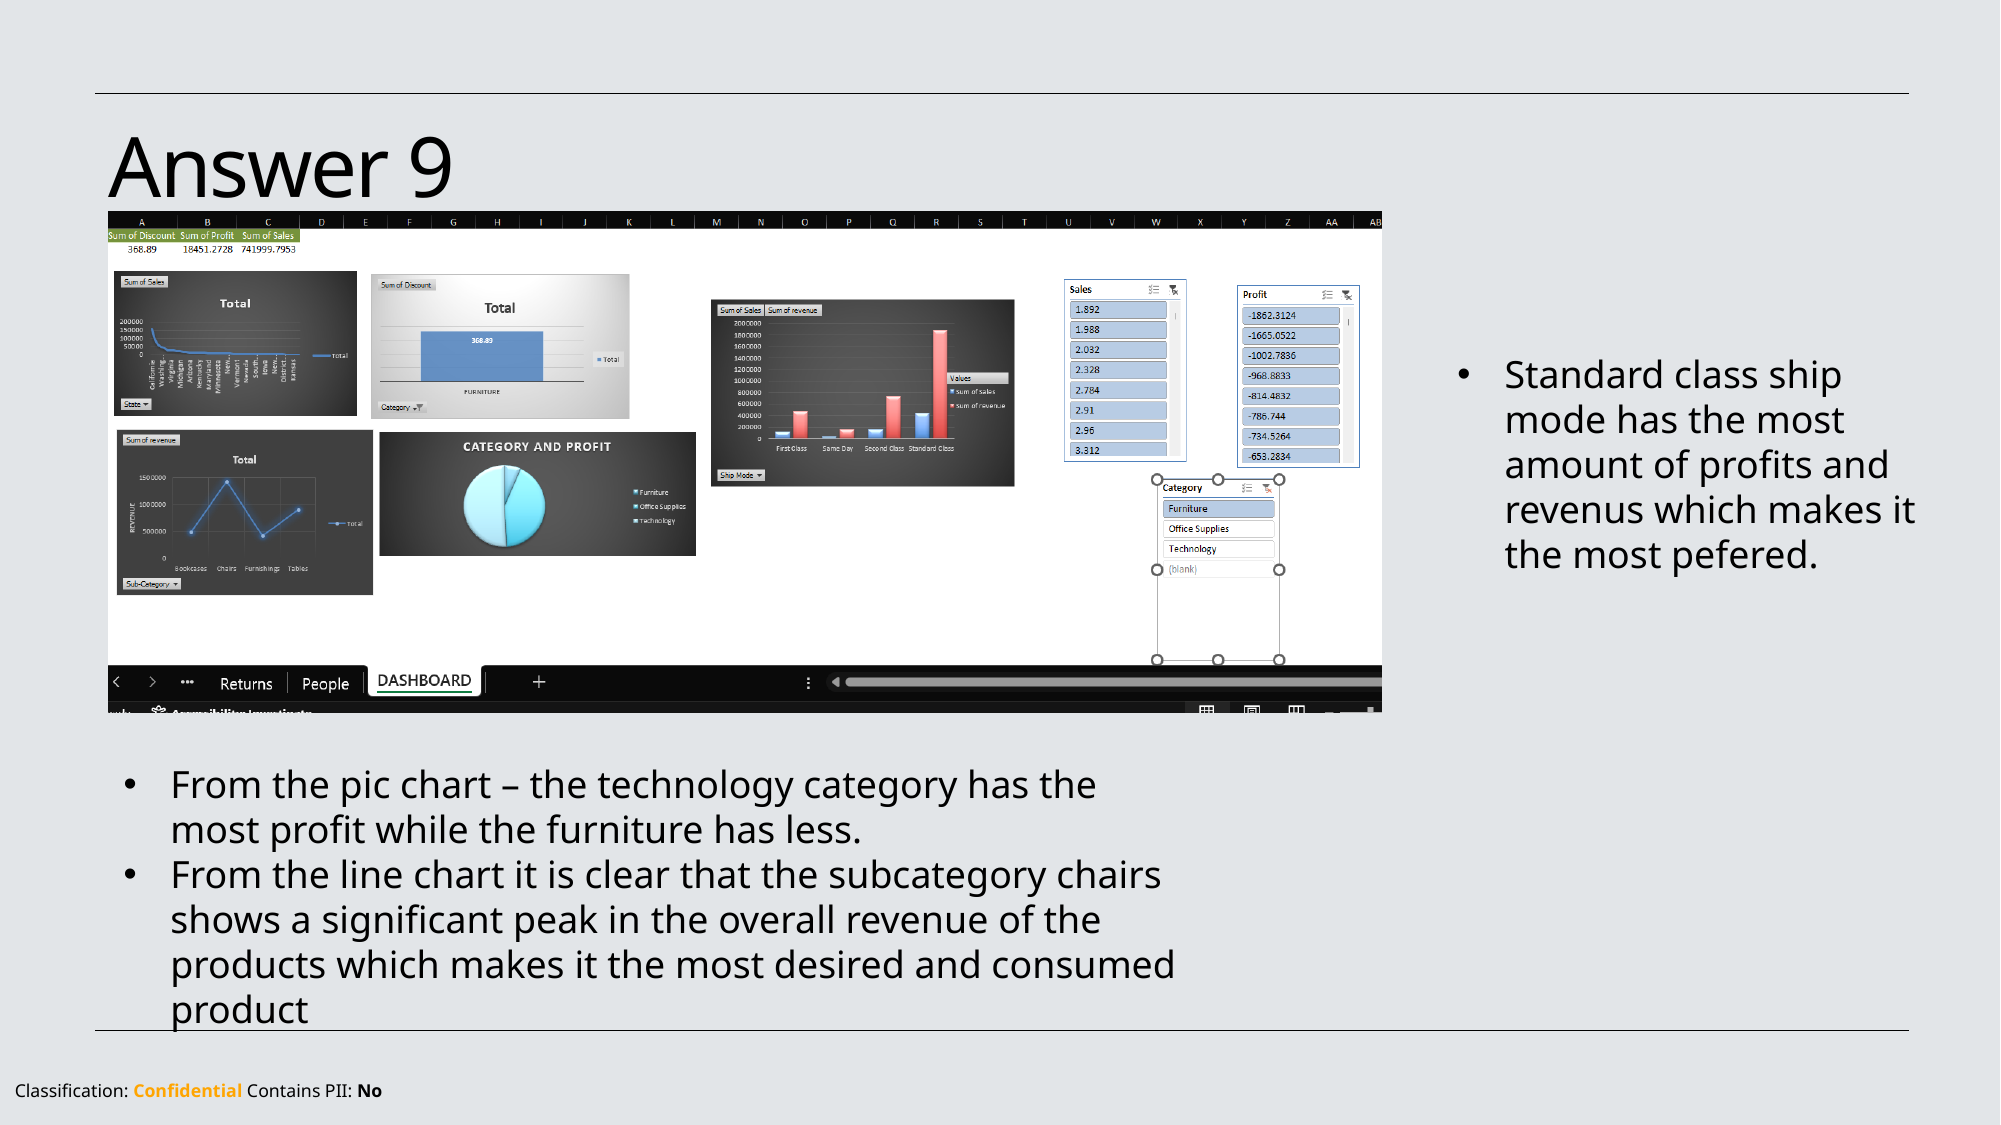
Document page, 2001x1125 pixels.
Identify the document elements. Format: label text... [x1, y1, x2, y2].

text_box From the pic chart – the technology category has the most profit while the furniture has less. From the line chart it is clear that the subcategory chairs shows a significant peak in the overall revenue of the products which makes it the most desired and consumed product [108, 753, 1209, 1084]
title Answer 9 [93, 117, 1907, 309]
picture [108, 211, 1382, 713]
text_box Standard class ship mode has the most amount of profits and revenus which makes it the most pefered. [1442, 343, 1959, 584]
